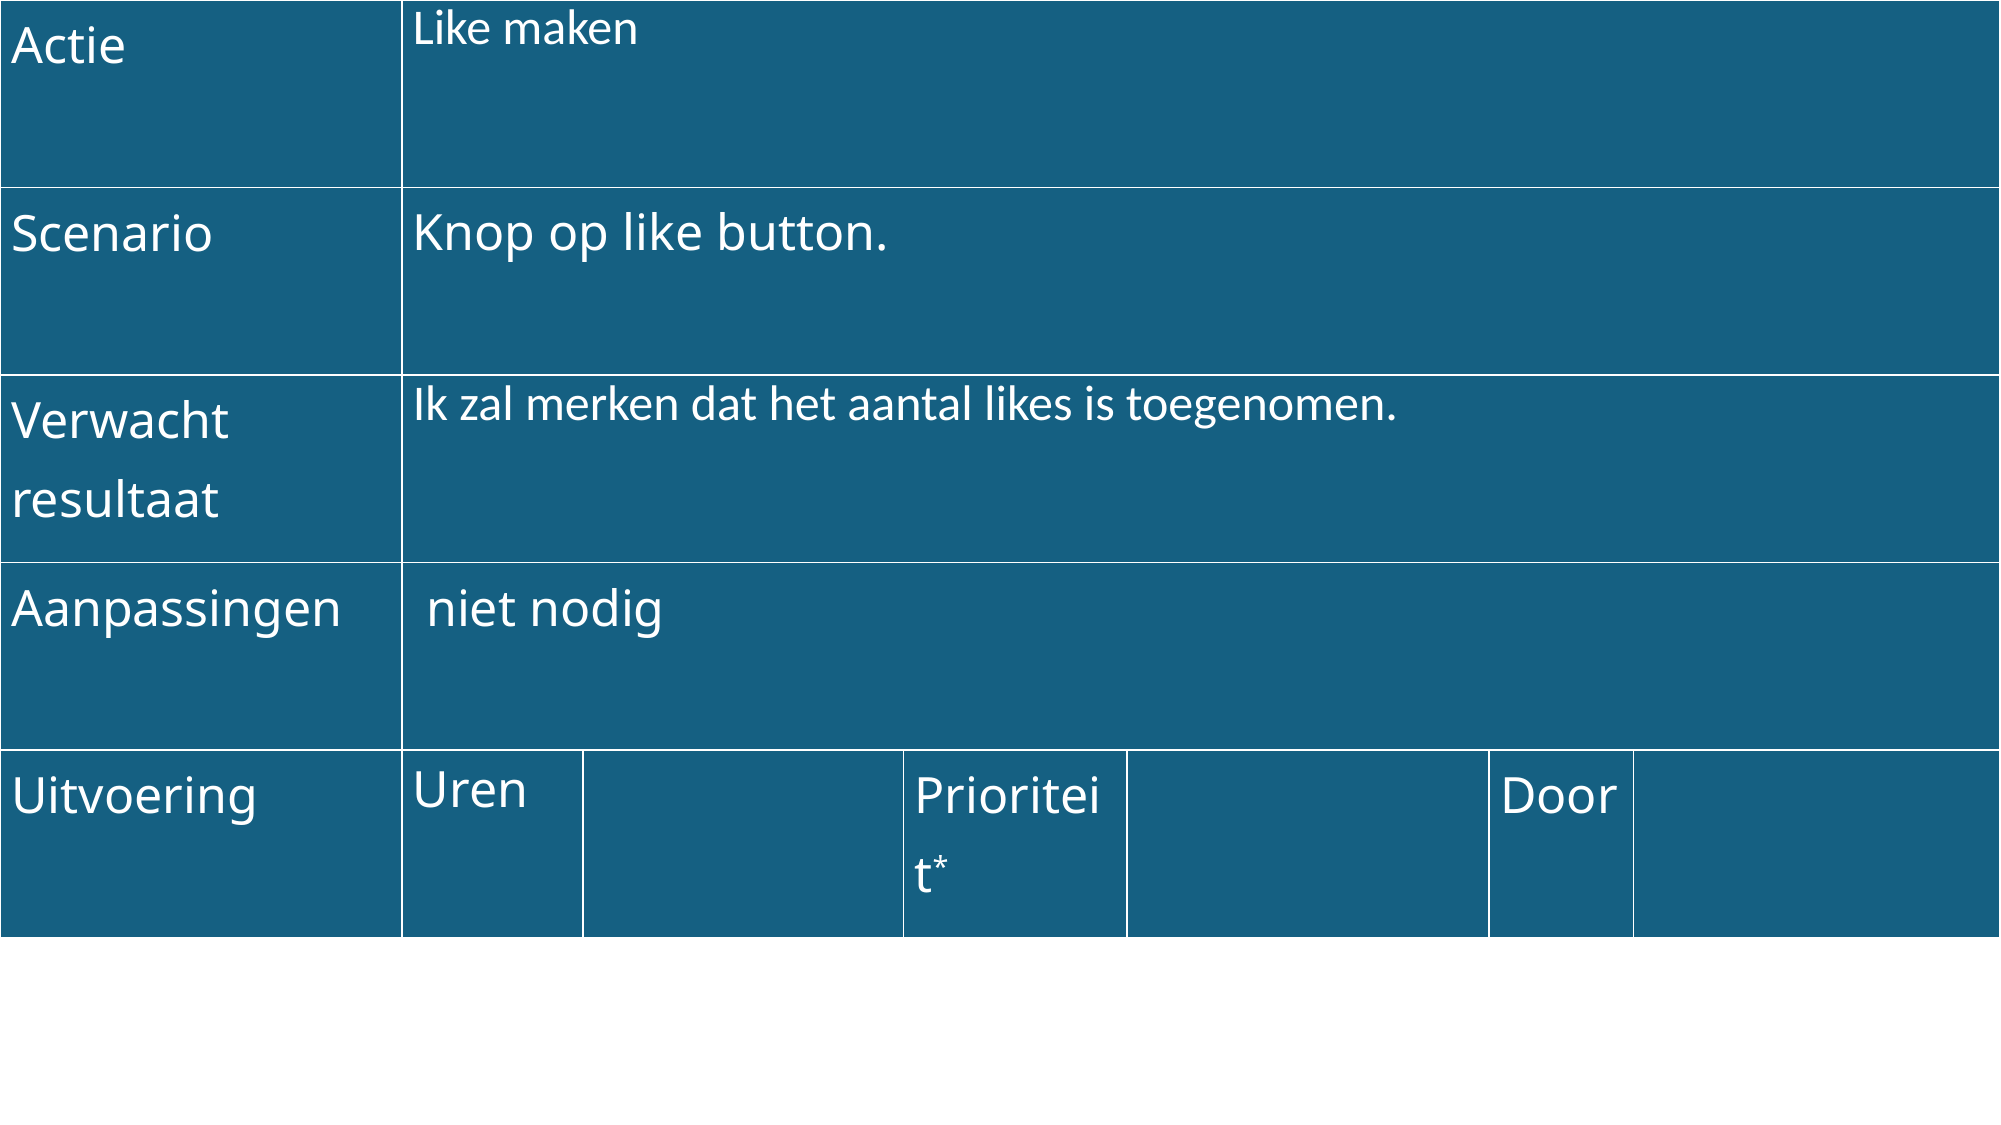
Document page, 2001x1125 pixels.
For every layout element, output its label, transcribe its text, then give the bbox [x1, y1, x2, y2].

table_cell Uren [403, 751, 582, 937]
table_cell Scenario [1, 188, 401, 374]
table_cell Aanpassingen [1, 563, 401, 749]
table_cell Prioriteit* [904, 751, 1126, 937]
table_cell [1634, 751, 1999, 937]
table_cell Ik zal merken dat het aantal likes is toegenomen. [403, 376, 1999, 562]
table_cell Verwacht resultaat [1, 376, 401, 562]
table_header Like maken [403, 1, 1999, 187]
table_cell Knop op like button. [403, 188, 1999, 374]
table_cell Door [1490, 751, 1633, 937]
table_cell Uitvoering [1, 751, 401, 937]
table_header Actie [1, 1, 401, 187]
table_cell [584, 751, 903, 937]
table_cell [1128, 751, 1488, 937]
table_cell niet nodig [403, 563, 1999, 749]
